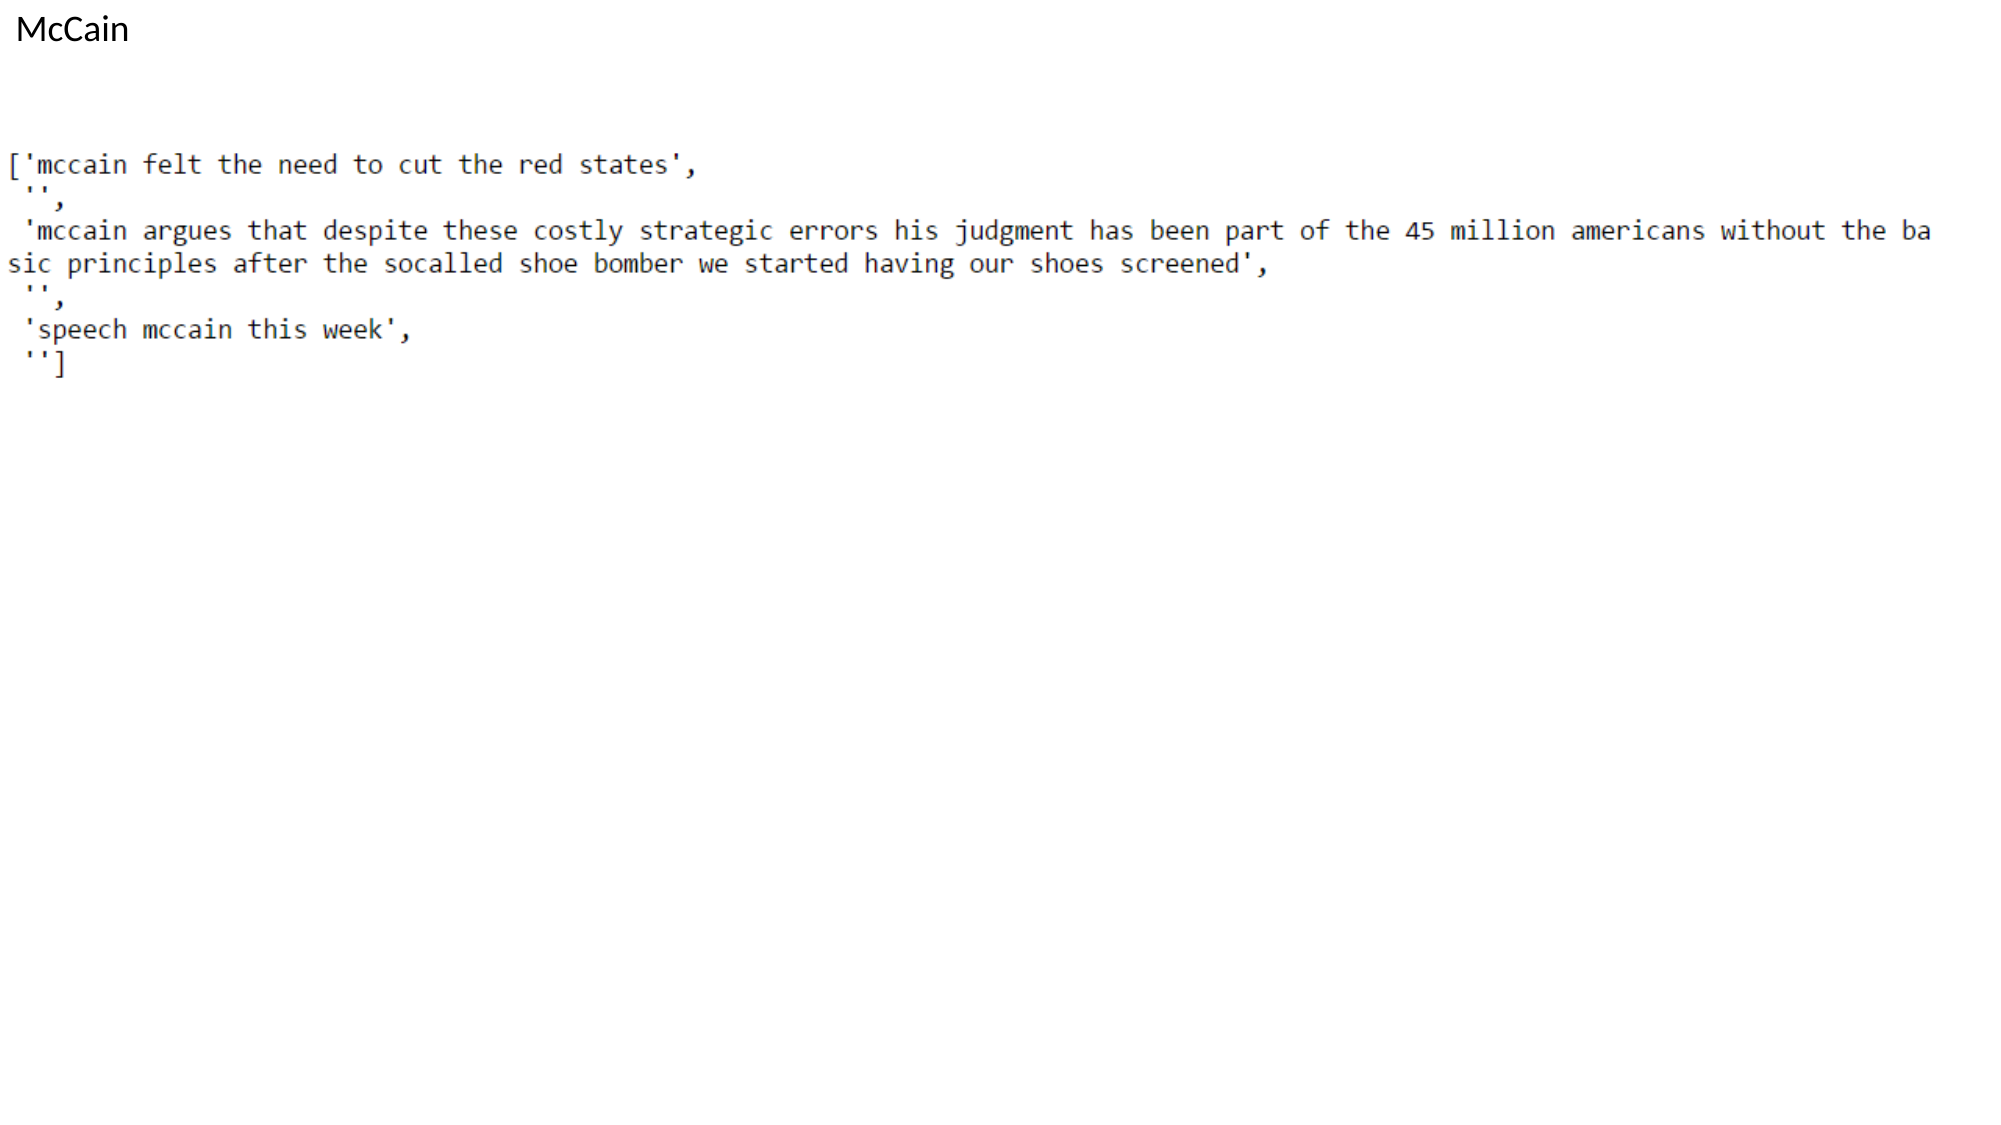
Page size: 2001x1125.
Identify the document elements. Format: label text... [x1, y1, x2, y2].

text_box McCain [0, 0, 145, 57]
picture [0, 141, 1950, 389]
